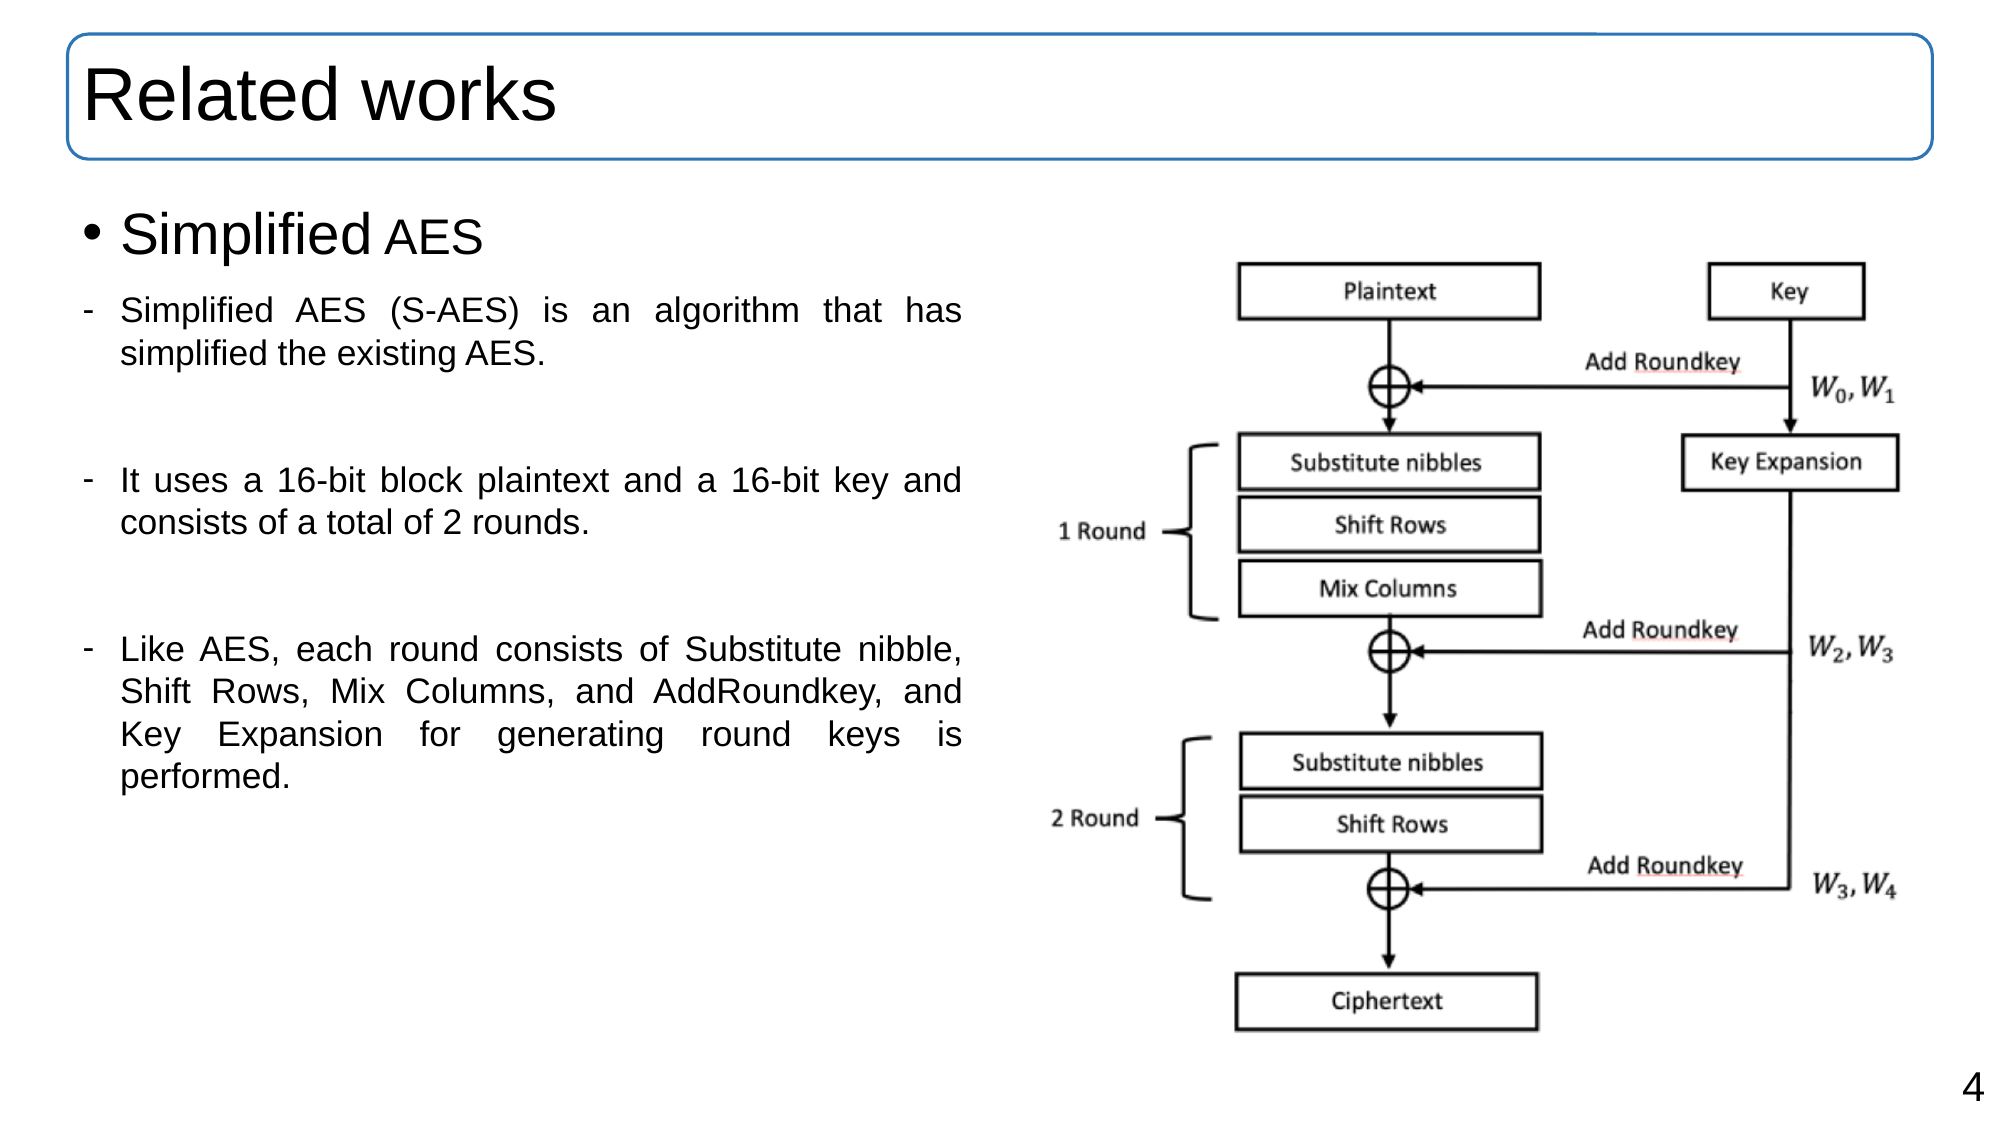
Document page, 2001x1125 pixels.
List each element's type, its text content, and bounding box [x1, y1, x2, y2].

list Simplified AES Simplified AES (S-AES) is an algorithm that has simplified the existing AES. It uses a 16-bit block plaintext and a 16-bit key and consists of a total of 2 rounds. Like AES, each round consists of Substitute nibble, Shift Rows, Mix Columns, and AddRoundkey, and Key Expansion for generating round keys is performed. [67, 189, 979, 1019]
title Related works [67, 34, 1933, 160]
picture [1036, 214, 1915, 1044]
